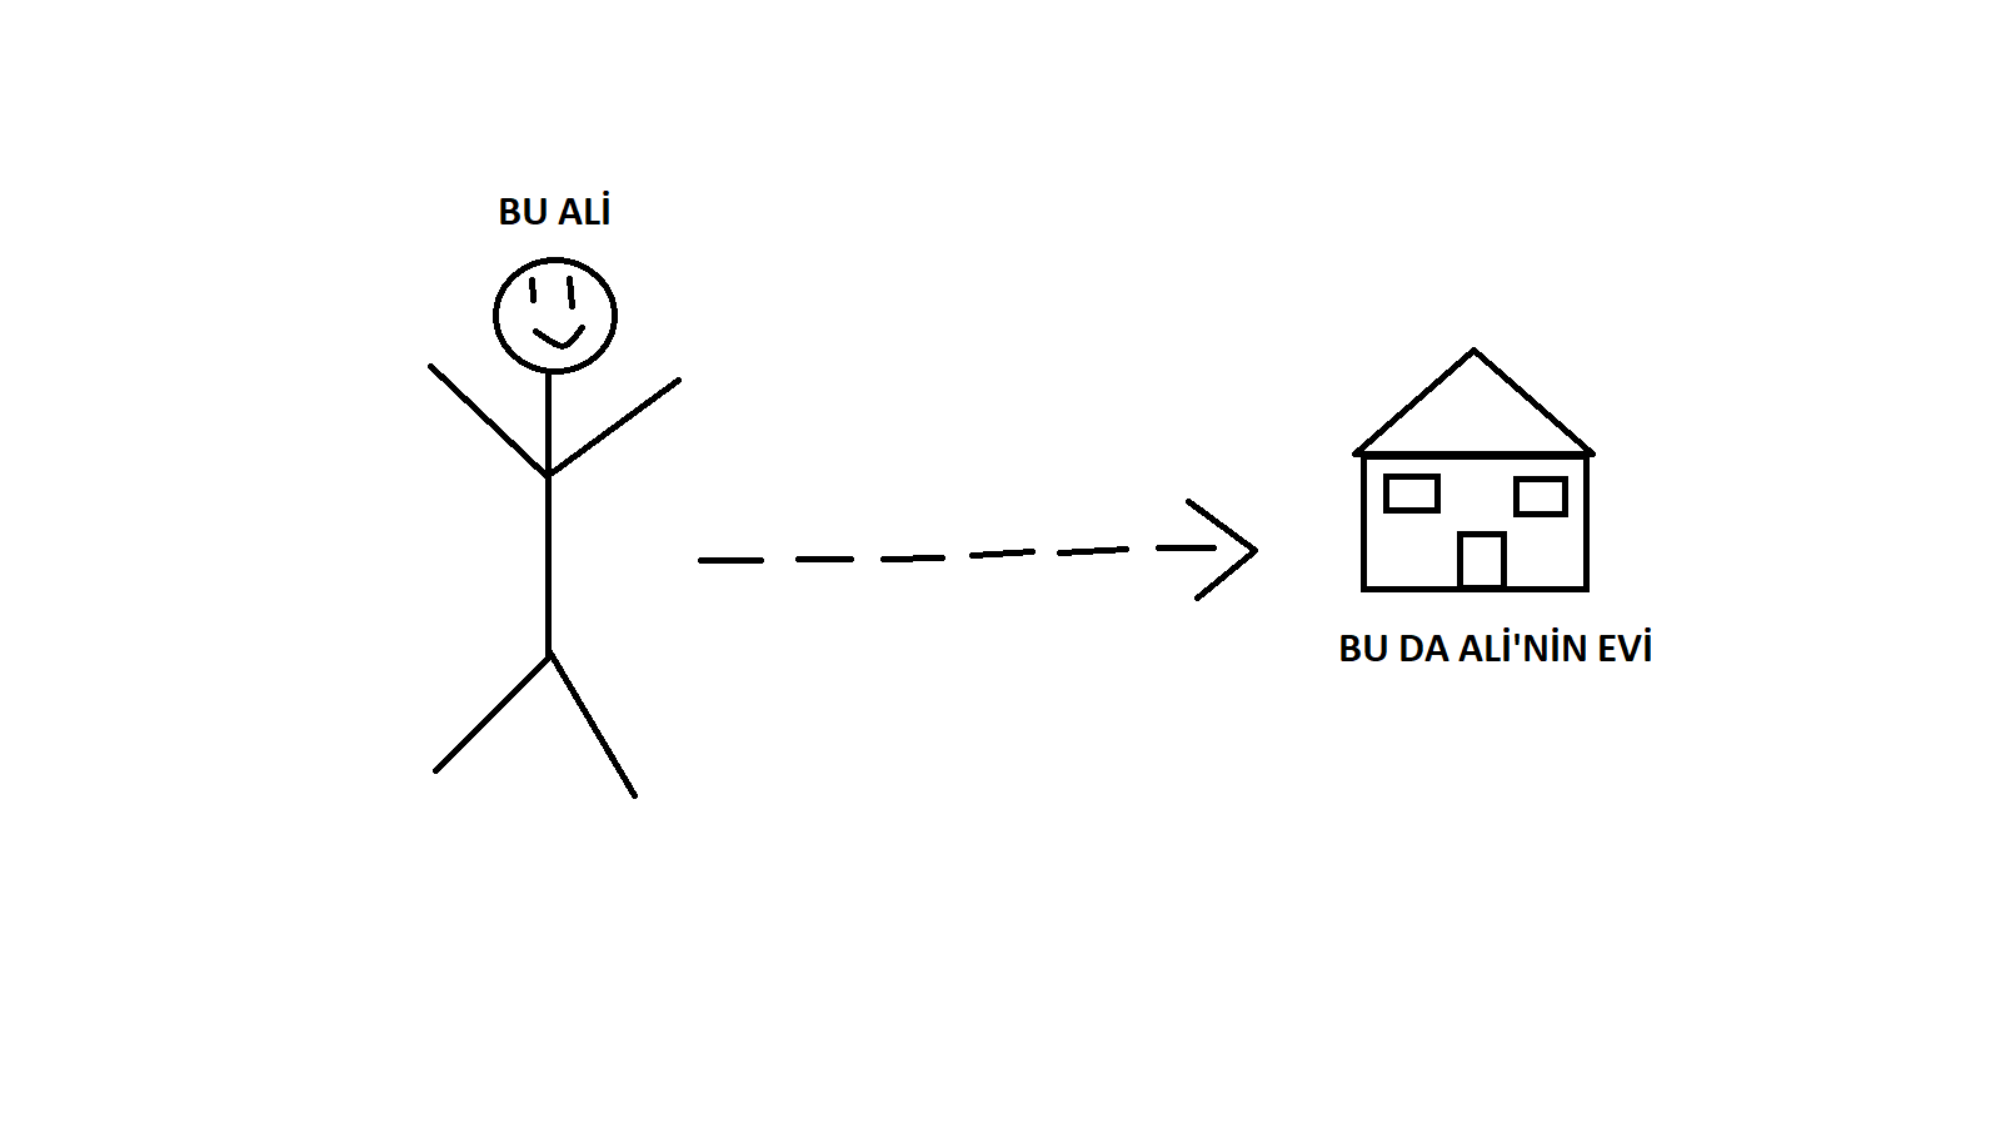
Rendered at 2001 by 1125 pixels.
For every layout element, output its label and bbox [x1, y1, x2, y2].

picture [279, 157, 1721, 968]
